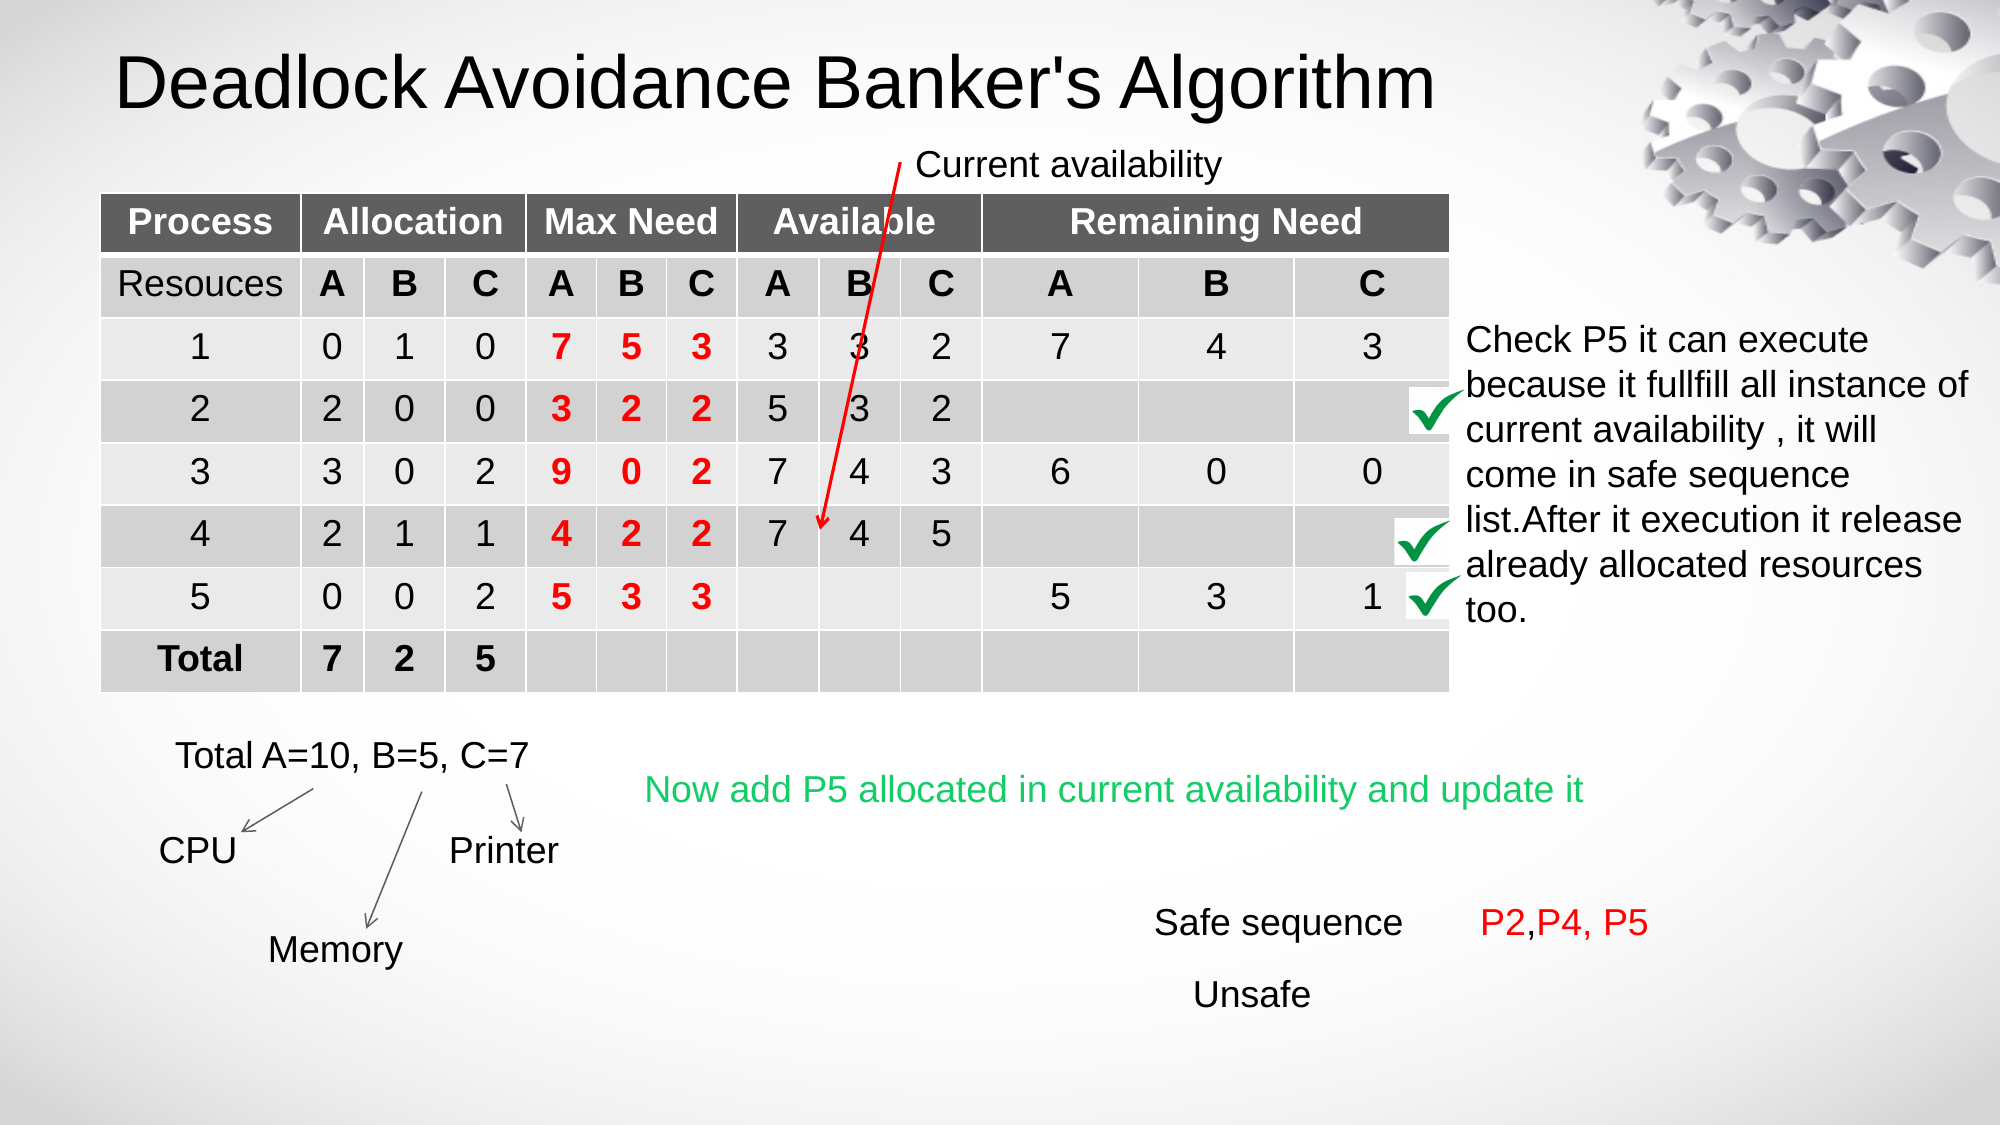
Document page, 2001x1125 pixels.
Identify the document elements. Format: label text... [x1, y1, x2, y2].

table_cell 5 [738, 381, 818, 442]
table_cell 0 [365, 381, 444, 442]
table_cell [983, 381, 1138, 442]
table_cell B [1139, 258, 1293, 317]
table_cell 1 [446, 506, 525, 567]
table_header Process [101, 194, 300, 252]
table_cell 3 [1295, 319, 1449, 379]
table_cell 7 [302, 631, 363, 692]
table_cell C [901, 258, 981, 317]
table_cell 3 [738, 319, 818, 379]
text_box P2,P4, P5 [1465, 890, 1675, 951]
table_cell 2 [302, 506, 363, 567]
table_cell 3 [667, 568, 736, 629]
table_cell 2 [446, 444, 525, 504]
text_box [820, 162, 900, 530]
table_cell 1 [365, 319, 444, 379]
table_cell 0 [302, 319, 363, 379]
text_box Now add P5 allocated in current availability and update it [629, 758, 1600, 818]
table_cell [597, 631, 666, 692]
text_box Memory [253, 918, 418, 978]
table_cell 0 [302, 568, 363, 629]
table_header Allocation [302, 194, 525, 252]
table_cell [901, 568, 981, 629]
table_header Max Need [527, 194, 736, 252]
table_cell [820, 568, 900, 629]
table_cell 0 [1295, 444, 1449, 504]
table_cell 7 [738, 444, 818, 504]
table_cell 2 [302, 381, 363, 442]
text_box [506, 784, 522, 833]
table_cell 5 [901, 506, 981, 567]
table_cell 7 [527, 319, 596, 379]
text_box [240, 788, 314, 833]
table_cell 3 [597, 568, 666, 629]
table_cell 0 [365, 568, 444, 629]
table_cell 3 [1139, 568, 1293, 629]
table_cell [527, 631, 596, 692]
table_cell 3 [901, 444, 981, 504]
table_header Available [900, 194, 981, 252]
table_cell 9 [527, 444, 596, 504]
table_cell A [983, 258, 1138, 317]
table_cell 2 [365, 631, 444, 692]
table_cell [1295, 631, 1449, 692]
table_cell 2 [101, 381, 300, 442]
table_cell Resouces [101, 258, 300, 317]
table_cell 4 [101, 506, 300, 567]
text_box Printer [434, 818, 575, 879]
table_cell 4 [820, 530, 900, 567]
text_box Check P5 it can execute because it fullfill all instance of current availability , it will come in safe sequence list.After it execution it release already allocated resources too. [1450, 307, 1986, 638]
table_cell C [446, 258, 525, 317]
table_cell 5 [101, 568, 300, 629]
table_cell A [738, 258, 818, 317]
table_cell 0 [446, 319, 525, 379]
table_cell 0 [1139, 444, 1293, 504]
table_cell 5 [527, 568, 596, 629]
table_cell 0 [597, 444, 666, 504]
table_cell A [527, 258, 596, 317]
table_cell 2 [667, 506, 736, 567]
picture [0, 0, 2000, 1125]
table_cell [667, 631, 736, 692]
table_cell 0 [365, 444, 444, 504]
table_header Remaining Need [983, 194, 1449, 252]
table_cell [1295, 381, 1449, 442]
text_box Current availability [900, 132, 1238, 192]
table_cell B [365, 258, 444, 317]
table_cell [901, 631, 981, 692]
table_cell 3 [302, 444, 363, 504]
table_cell [738, 568, 818, 629]
table_cell 1 [365, 506, 444, 567]
table_cell C [1295, 258, 1449, 317]
table_cell [738, 631, 818, 692]
table_cell [983, 631, 1138, 692]
table_cell 2 [667, 381, 736, 442]
table_cell 0 [446, 381, 525, 442]
table_cell C [667, 258, 736, 317]
table_cell 4 [1139, 319, 1293, 379]
table_cell 2 [597, 381, 666, 442]
table_cell 2 [446, 568, 525, 629]
table_cell 6 [983, 444, 1138, 504]
table_cell 2 [901, 319, 981, 379]
table_cell [1139, 381, 1293, 442]
table_cell B [597, 258, 666, 317]
title Deadlock Avoidance Banker's Algorithm [99, 30, 1901, 127]
table_cell 1 [1295, 568, 1449, 629]
table_cell 5 [446, 631, 525, 692]
table_cell [1139, 631, 1293, 692]
table_cell 3 [527, 381, 596, 442]
table_cell 4 [527, 506, 596, 567]
table_cell [820, 631, 900, 692]
table_cell 7 [738, 506, 818, 567]
table_cell 3 [667, 319, 736, 379]
table_cell 2 [901, 381, 981, 442]
table_cell A [302, 258, 363, 317]
table_cell 1 [101, 319, 300, 379]
table_cell 5 [983, 568, 1138, 629]
table_cell Total [101, 631, 300, 692]
text_box Unsafe [1178, 962, 1327, 1023]
table_cell 5 [597, 319, 666, 379]
table_cell 3 [101, 444, 300, 504]
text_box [366, 791, 422, 929]
table_cell [1139, 506, 1293, 567]
table_header Available [738, 194, 820, 252]
table_cell 2 [597, 506, 666, 567]
table_cell 2 [667, 444, 736, 504]
text_box CPU [143, 818, 253, 879]
text_box Safe sequence [1139, 890, 1419, 951]
table_cell 7 [983, 319, 1138, 379]
text_box Total A=10, B=5, C=7 [91, 723, 614, 784]
table_cell [1295, 506, 1449, 567]
table_cell [983, 506, 1138, 567]
